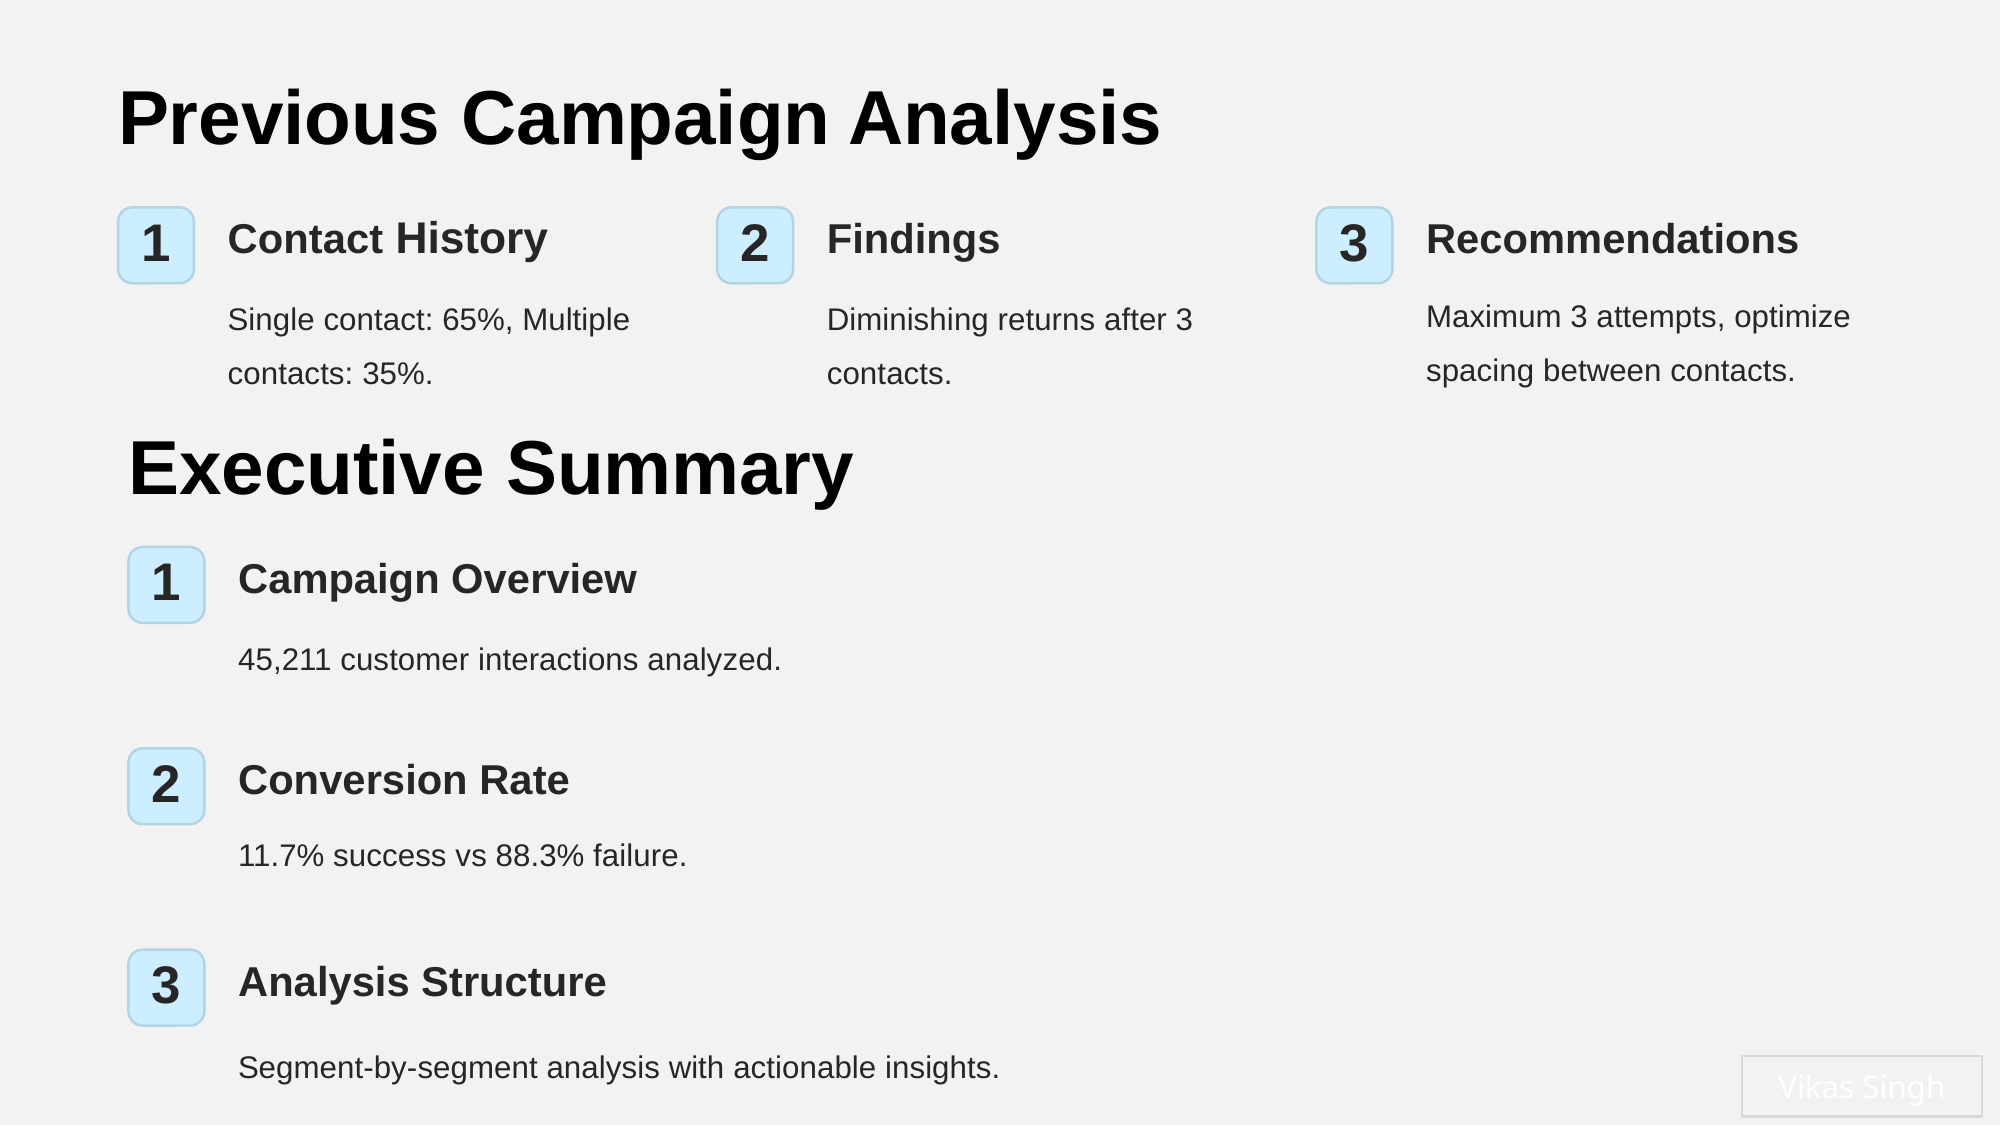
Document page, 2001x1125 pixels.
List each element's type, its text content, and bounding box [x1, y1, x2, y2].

text_box Recommendations [1426, 207, 1870, 263]
text_box Vikas Singh [1741, 1055, 1983, 1118]
text_box Findings [826, 207, 1270, 263]
text_box [717, 207, 794, 284]
text_box 45,211 customer interactions analyzed. [238, 622, 1143, 677]
text_box 2 [151, 759, 182, 813]
text_box Previous Campaign Analysis [118, 49, 1271, 161]
text_box 11.7% success vs 88.3% failure. [238, 818, 1143, 873]
text_box [128, 748, 205, 825]
text_box 3 [151, 961, 182, 1015]
text_box 1 [144, 218, 168, 272]
text_box Single contact: 65%, Multiple contacts: 35%. [227, 282, 684, 391]
text_box Maximum 3 attempts, optimize spacing between contacts. [1426, 280, 1882, 443]
text_box [118, 207, 194, 284]
text_box [1316, 207, 1393, 284]
text_box Executive Summary [128, 399, 1015, 511]
text_box [128, 949, 205, 1026]
text_box Analysis Structure [238, 949, 682, 1005]
text_box Conversion Rate [238, 748, 682, 804]
text_box 2 [740, 218, 771, 272]
text_box Diminishing returns after 3 contacts. [826, 282, 1283, 391]
text_box 3 [1339, 218, 1370, 272]
text_box Contact History [227, 207, 671, 263]
text_box [128, 546, 205, 623]
text_box Segment-by-segment analysis with actionable insights. [238, 1030, 1143, 1085]
text_box Campaign Overview [238, 546, 682, 603]
text_box 1 [155, 558, 178, 612]
